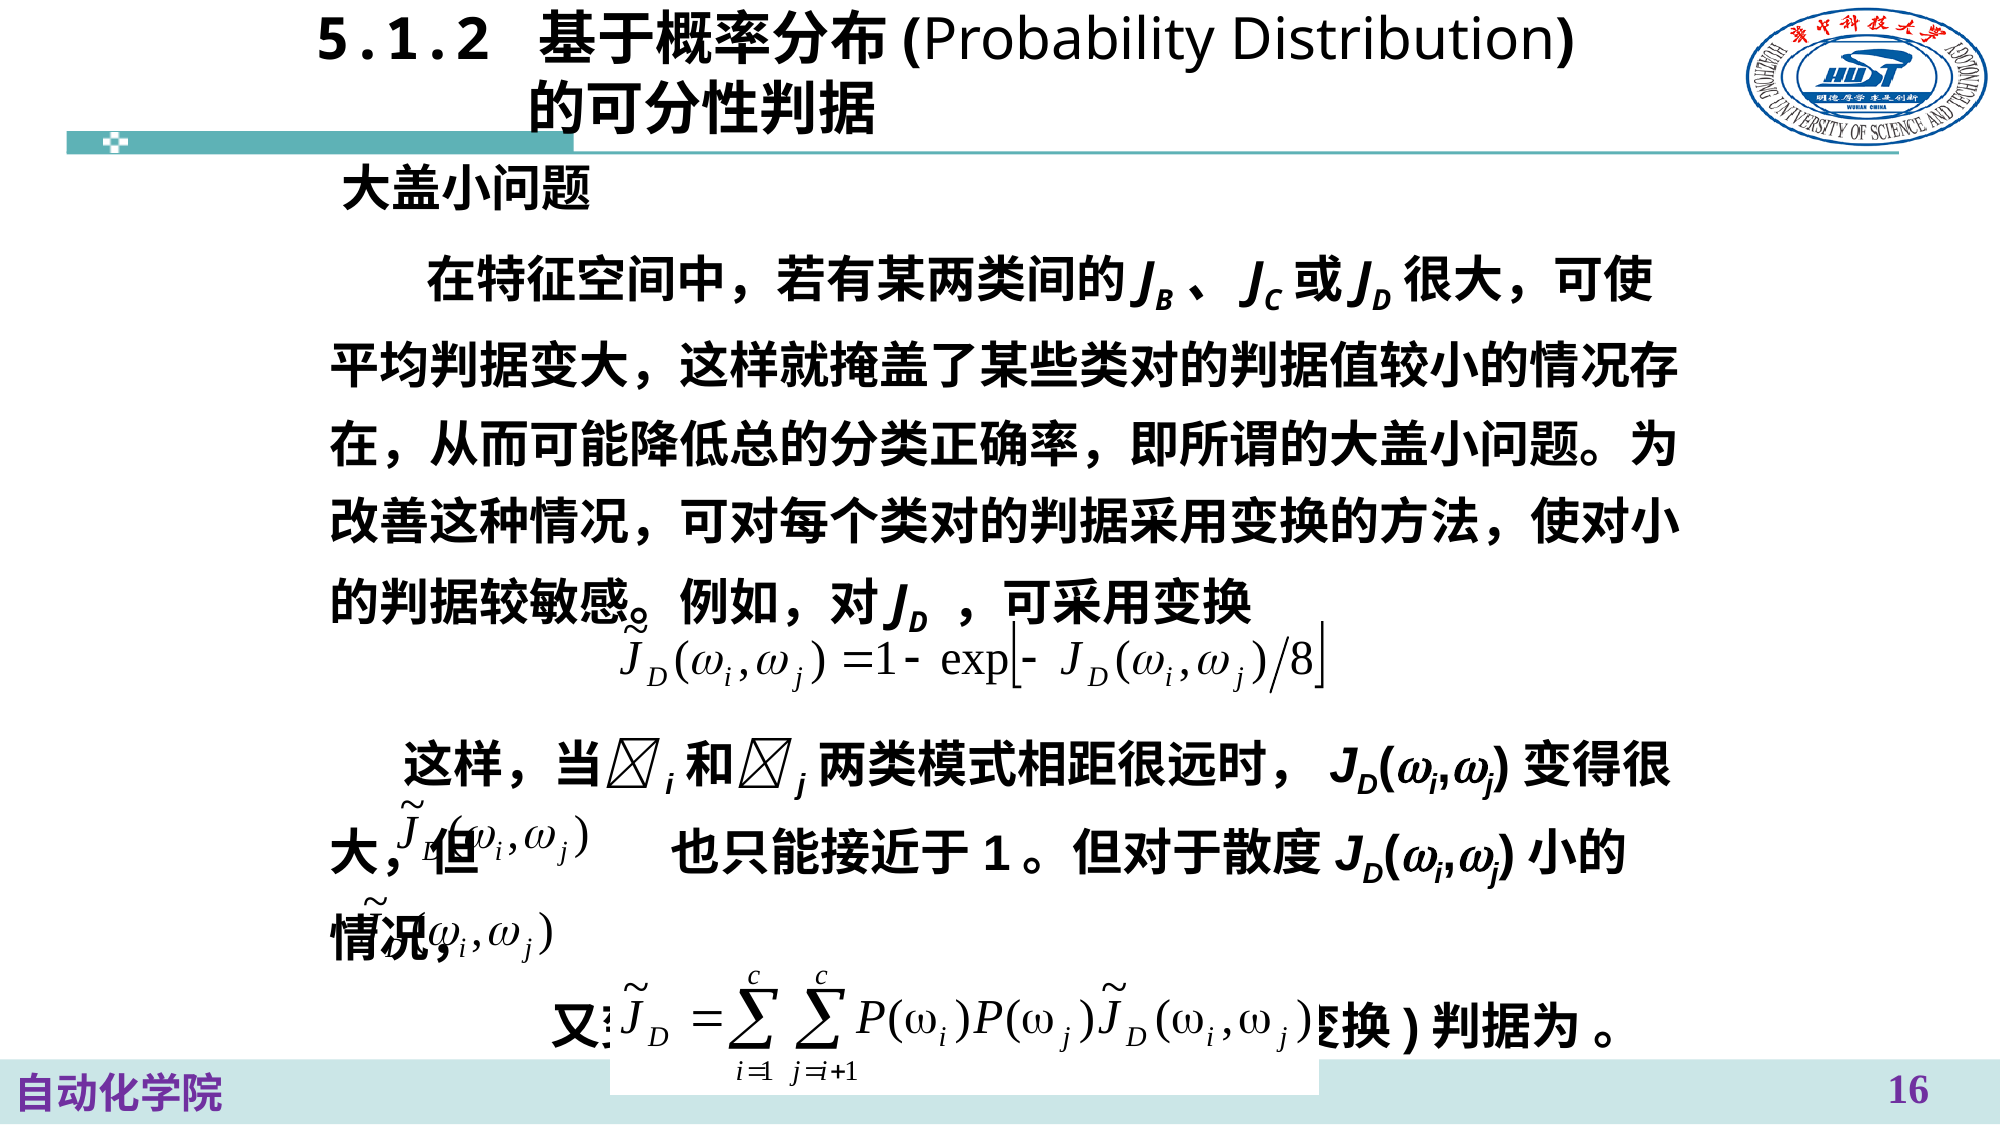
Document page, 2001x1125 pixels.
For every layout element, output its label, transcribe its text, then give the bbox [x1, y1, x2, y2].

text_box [349, 892, 564, 974]
slide_number 16 [1816, 1054, 2000, 1114]
picture [103, 132, 128, 153]
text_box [387, 796, 599, 877]
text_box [609, 621, 1331, 703]
text_box 这样，当i和j两类模式相距很远时，JD(i,j)变得很大，但 也只能接近于1。但对于散度JD(i,j)小的情况， 又变得较敏感。于是，总的平均(变换)判据为 。 [314, 704, 1690, 1106]
title 大盖小问题 [326, 148, 1602, 219]
picture [1742, 7, 1993, 148]
list 在特征空间中，若有某两类间的JB、JC或JD很大，可使平均判据变大，这样就掩盖了某些类对的判据值较小的情况存在，从而可能降低总的分类正确率，即所谓的大盖小问题。为改善这种情况，可对每个类对的判据采用变换的方法，使对小的判据较敏感。例如，对JD ，可采用变换 [314, 219, 1710, 835]
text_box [609, 951, 1320, 1095]
text_box 5.1.2 基于概率分布(Probability Distribution) 的可分性判据 [299, 24, 1603, 118]
